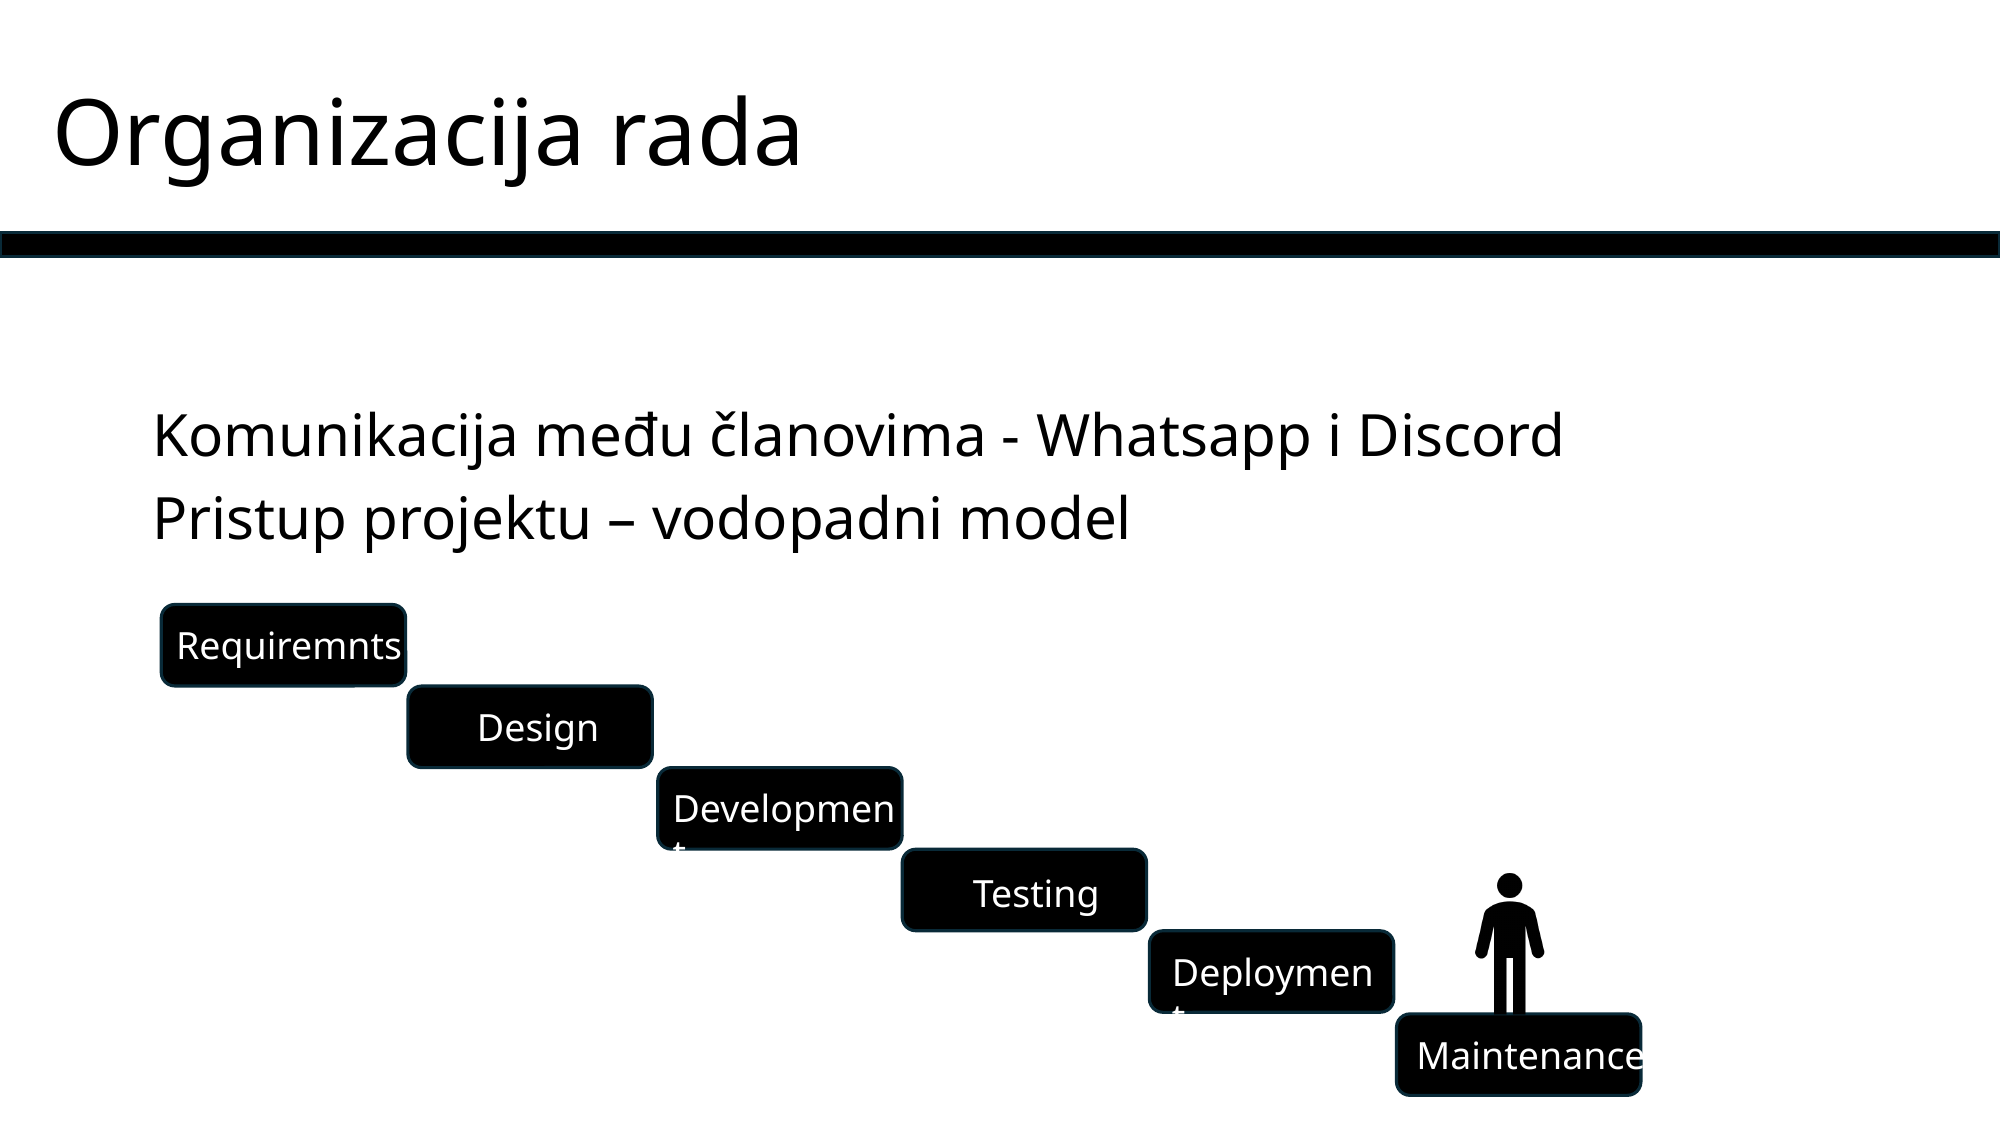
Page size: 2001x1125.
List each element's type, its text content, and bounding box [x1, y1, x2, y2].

text_box [900, 847, 1149, 933]
text_box [0, 231, 2000, 258]
text_box [1394, 1046, 1643, 1097]
text_box Requiremnts [161, 614, 496, 675]
text_box [1147, 929, 1395, 1013]
picture [1433, 867, 1585, 1019]
text_box [1402, 1012, 1643, 1024]
title Organizacija rada [37, 26, 1763, 231]
text_box [406, 684, 654, 770]
list Komunikacija među članovima - Whatsapp i Discord Pristup projektu – vodopadni model [137, 398, 1863, 1014]
text_box Deployment [1157, 941, 1402, 1046]
text_box Maintenance [1401, 1024, 1670, 1084]
text_box Design [462, 696, 653, 757]
text_box [656, 766, 904, 841]
text_box Testing [958, 862, 1147, 923]
text_box Development [657, 778, 913, 883]
text_box [159, 602, 407, 688]
